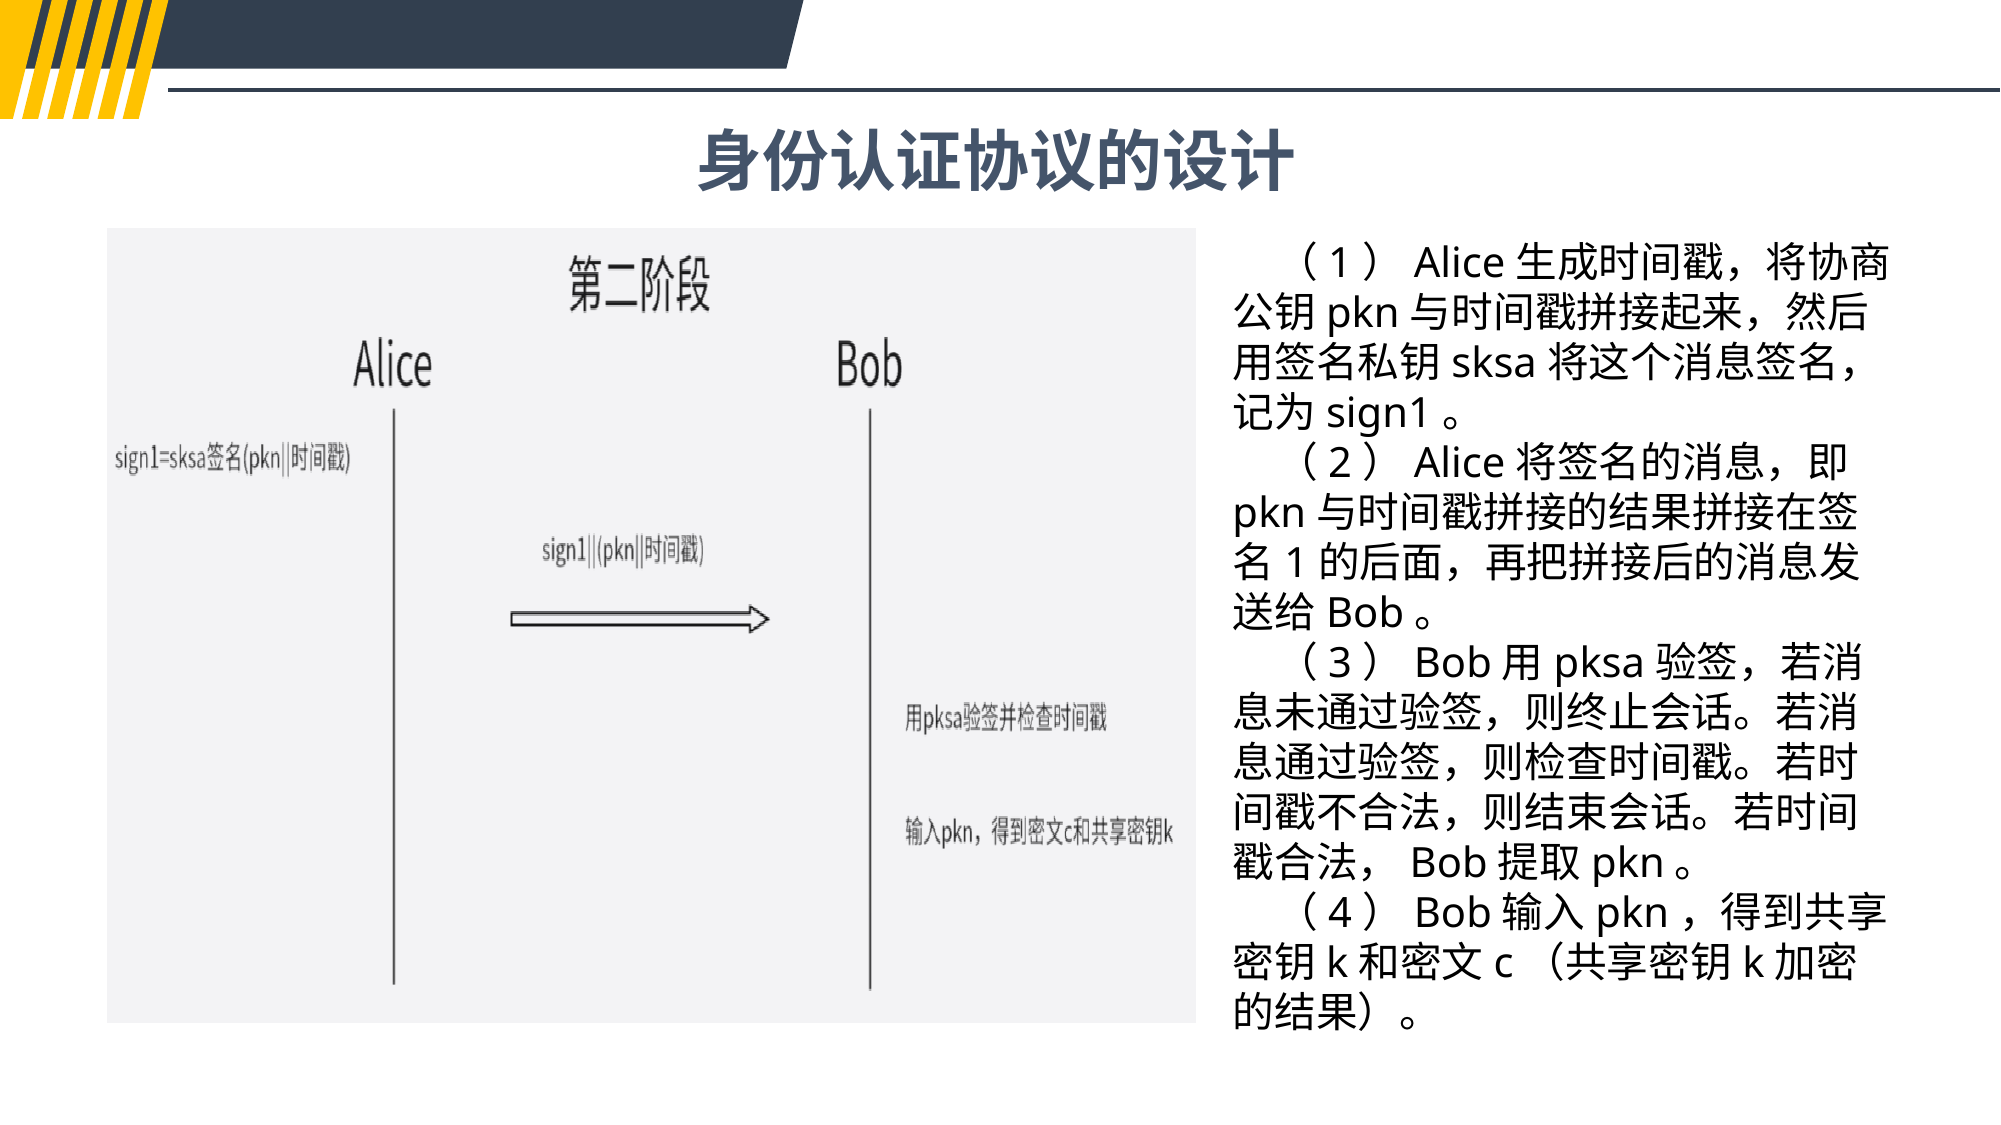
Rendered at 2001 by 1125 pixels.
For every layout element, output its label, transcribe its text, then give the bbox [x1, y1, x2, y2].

picture [107, 228, 1196, 1023]
text_box （1）Alice生成时间戳，将协商公钥pkn与时间戳拼接起来，然后用签名私钥sksa将这个消息签名，记为sign1。 （2）Alice将签名的消息，即pkn与时间戳拼接的结果拼接在签名1的后面，再把拼接后的消息发送给Bob。 （3）Bob用pksa验签，若消息未通过验签，则终止会话。若消息通过验签，则检查时间戳。若时间戳不合法，则结束会话。若时间戳合法，Bob提取pkn。 （4）Bob输入pkn，得到共享密钥k和密文c（共享密钥k加密的结果）。 [1217, 228, 1912, 1007]
text_box 身份认证协议的设计 [680, 111, 1312, 207]
text_box [169, 0, 805, 70]
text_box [0, 0, 169, 119]
